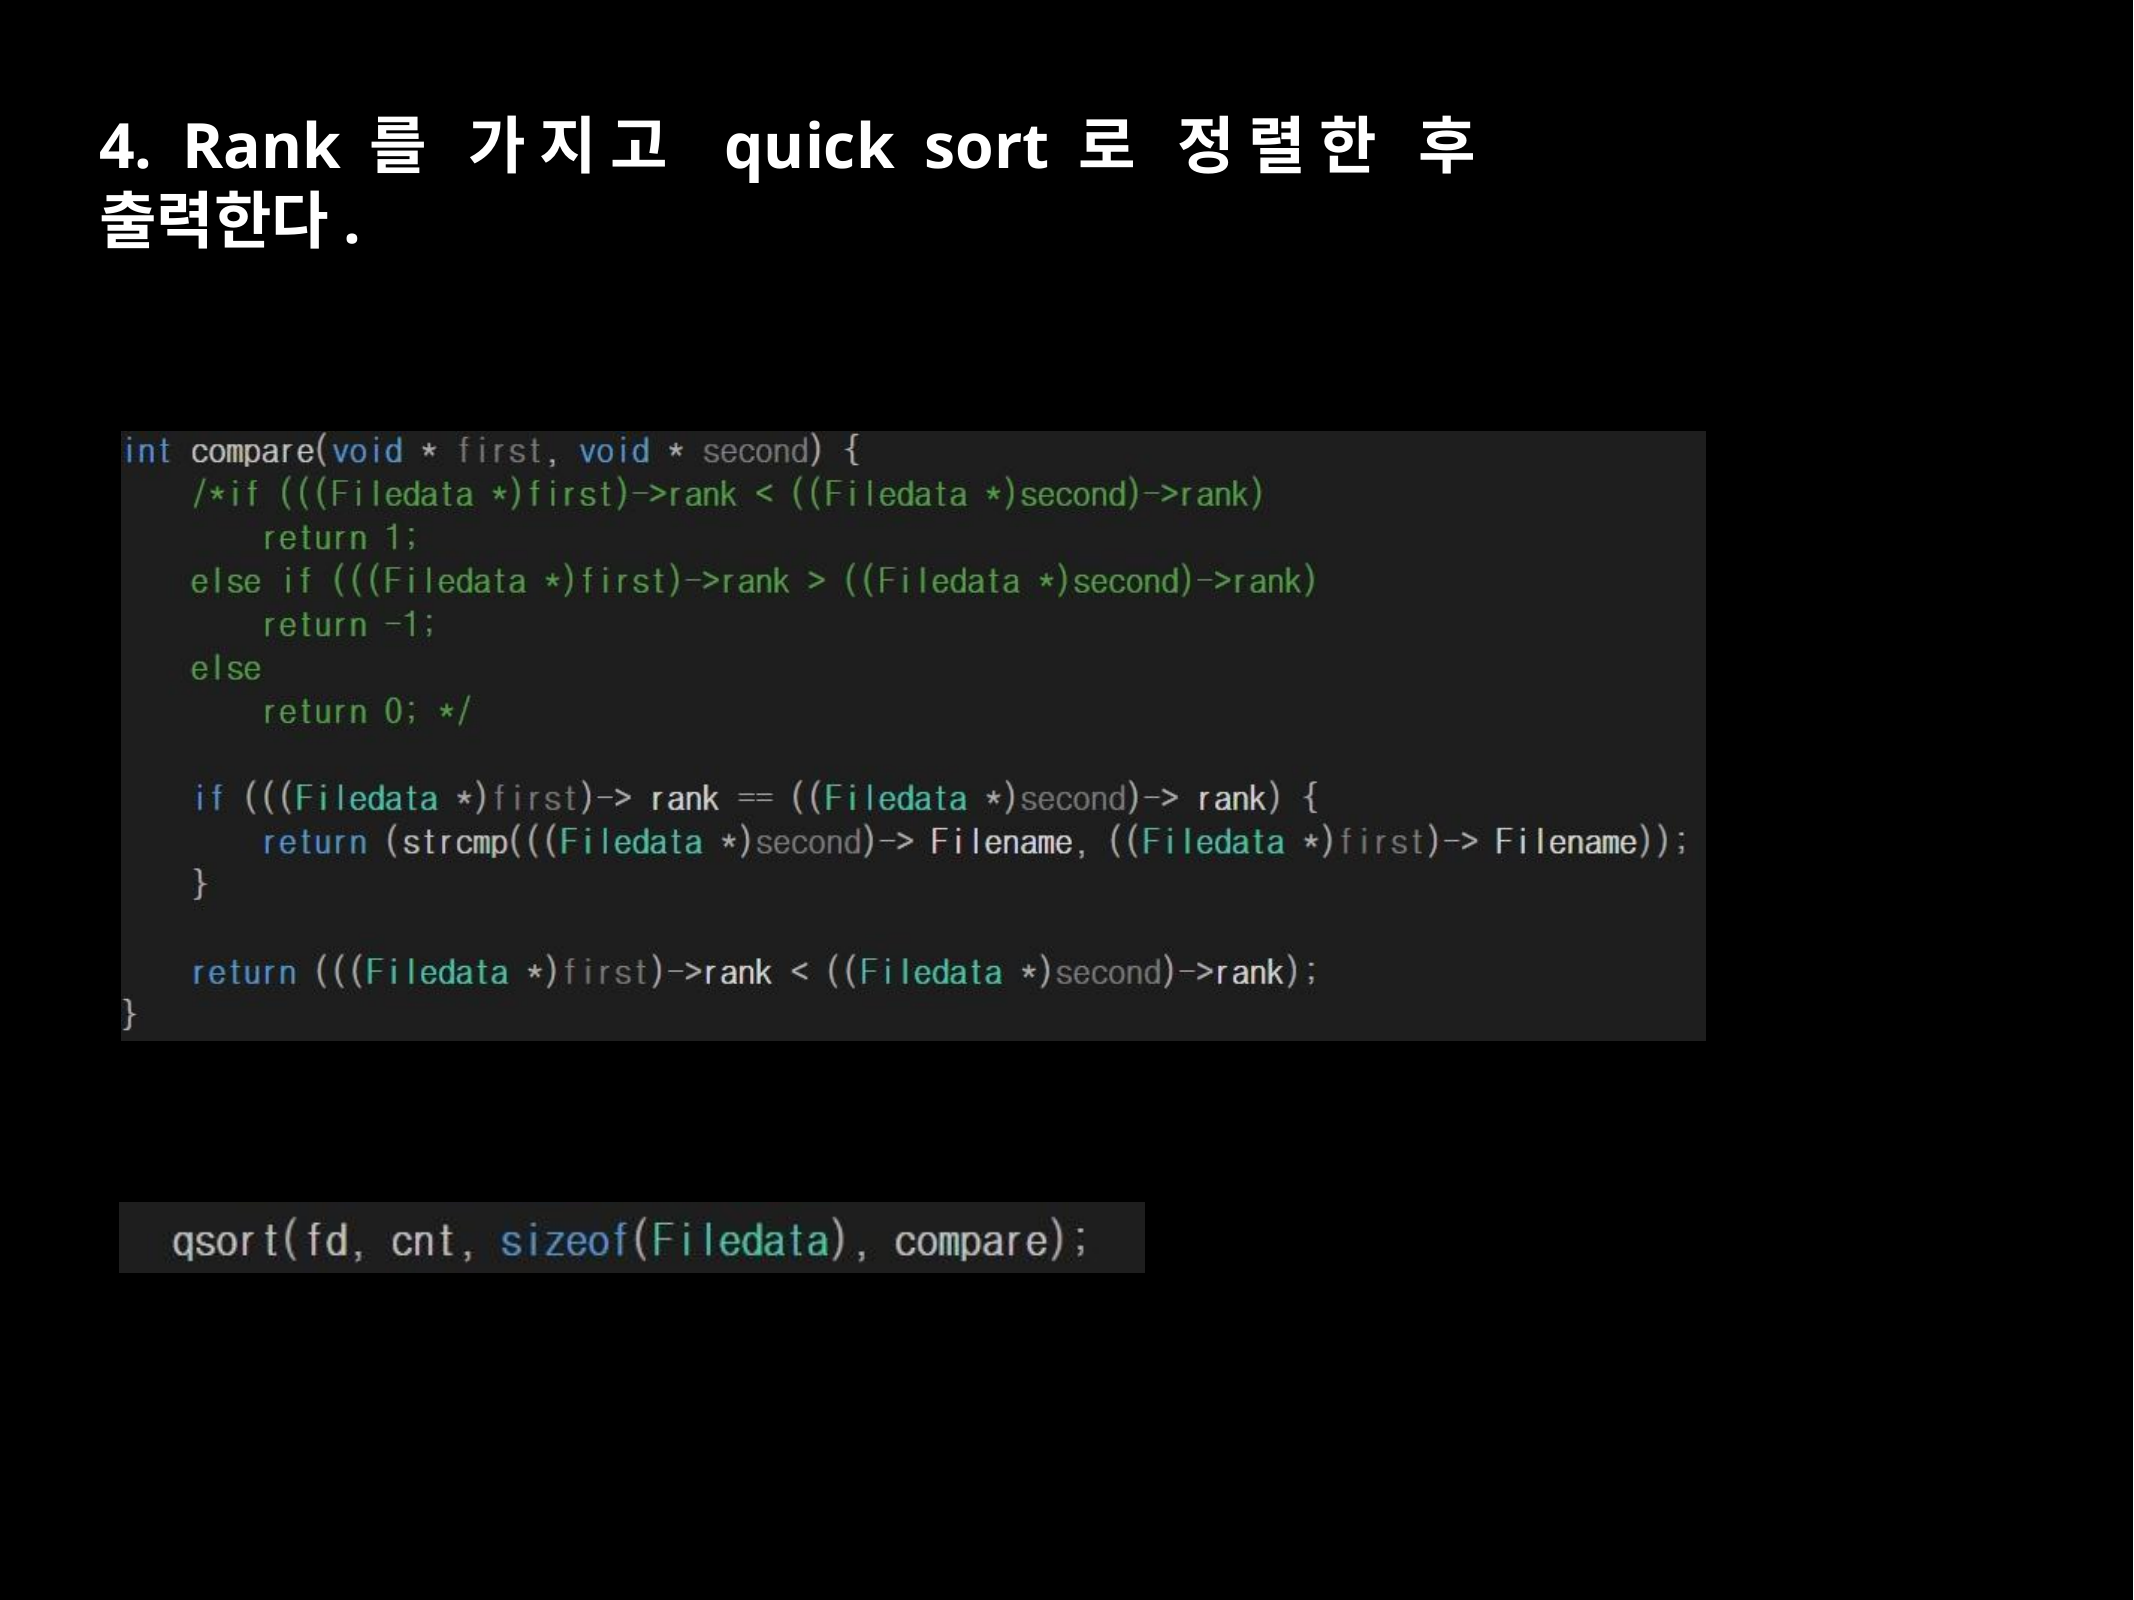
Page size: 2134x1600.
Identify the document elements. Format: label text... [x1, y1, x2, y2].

picture [121, 430, 1706, 1041]
picture [119, 1202, 1145, 1274]
text_box 4. Rank를 가지고 quick sort로 정렬한 후 출력한다. [90, 134, 1485, 227]
